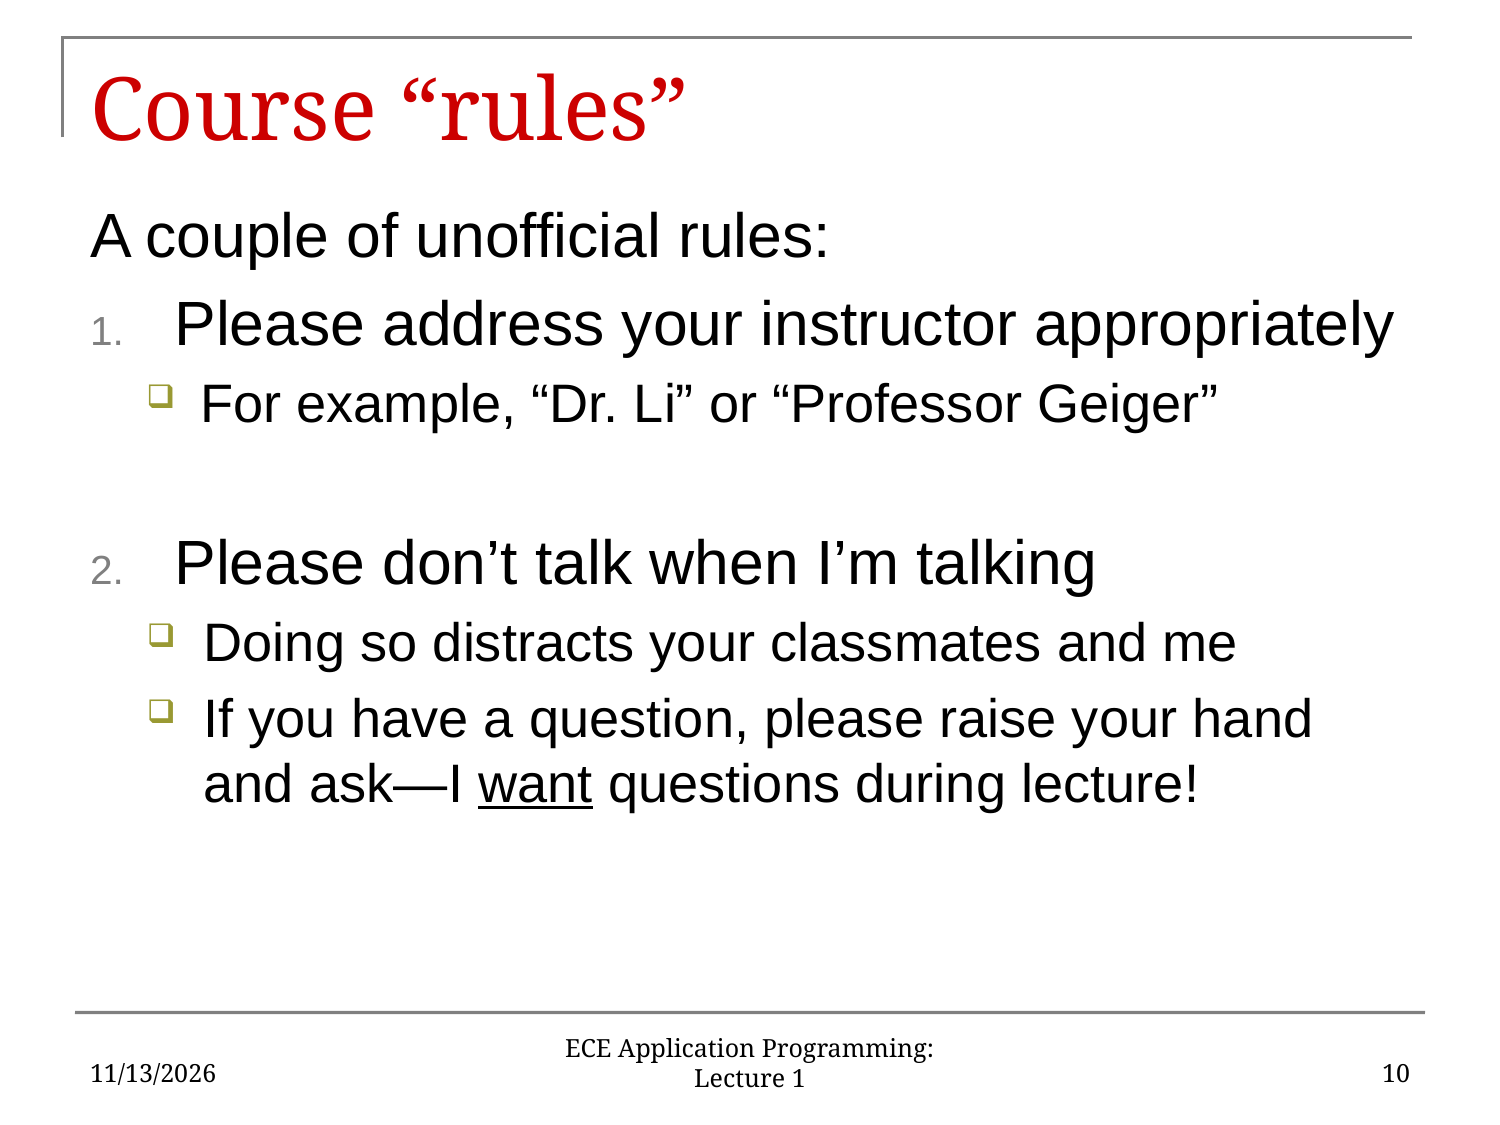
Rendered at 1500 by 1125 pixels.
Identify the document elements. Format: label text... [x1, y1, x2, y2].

footer ECE Application Programming: Lecture 1 [512, 1024, 988, 1101]
title Course “rules” [75, 45, 1425, 163]
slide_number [74, 1023, 426, 1100]
list A couple of unofficial rules: Please address your instructor appropriately For example, “Dr. Li” or “Professor Geiger” Please don’t talk when I’m talking Doing so distracts your classmates and me If you have a question, please raise your hand and ask—I want questions during lecture! [75, 187, 1425, 1006]
slide_number 10 [1074, 1023, 1426, 1100]
